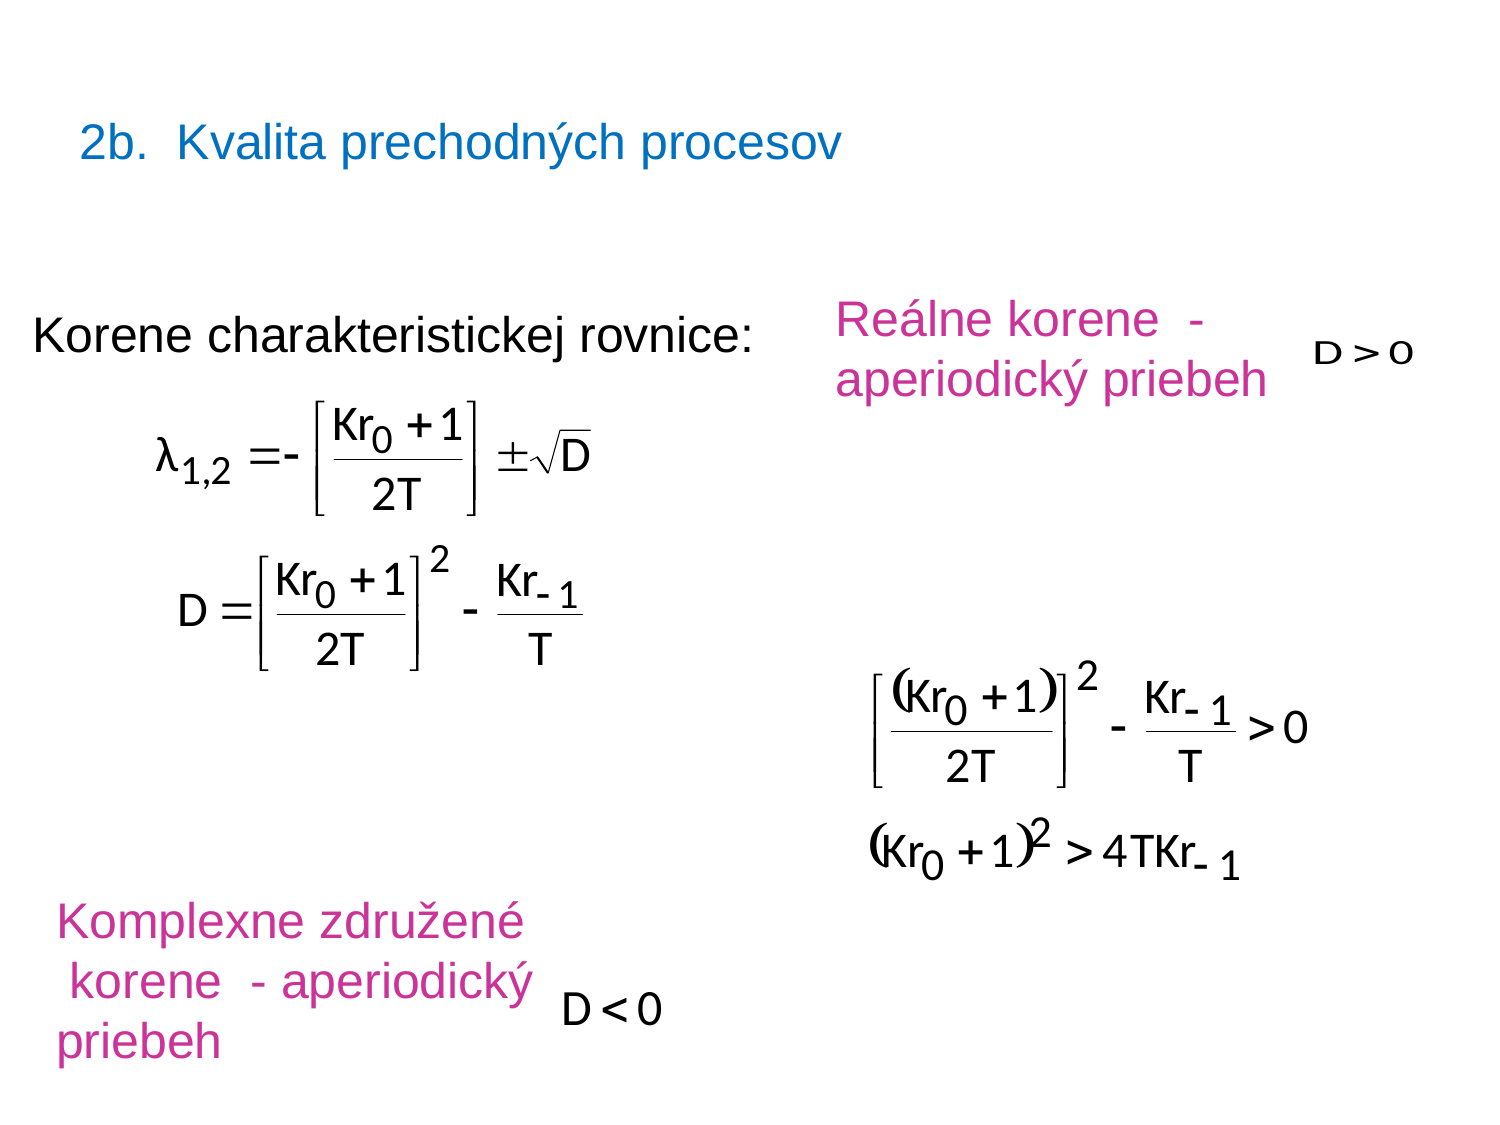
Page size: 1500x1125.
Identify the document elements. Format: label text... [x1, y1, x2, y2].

text_box Korene charakteristickej rovnice: [17, 295, 800, 371]
text_box Komplexne združené korene - aperiodický priebeh [41, 881, 552, 1077]
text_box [560, 987, 666, 1033]
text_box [83, 396, 597, 677]
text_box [1311, 337, 1419, 370]
text_box 2b. Kvalita prechodných procesov [64, 101, 1128, 177]
text_box Reálne korene - aperiodický priebeh [820, 278, 1312, 414]
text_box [865, 651, 1313, 886]
